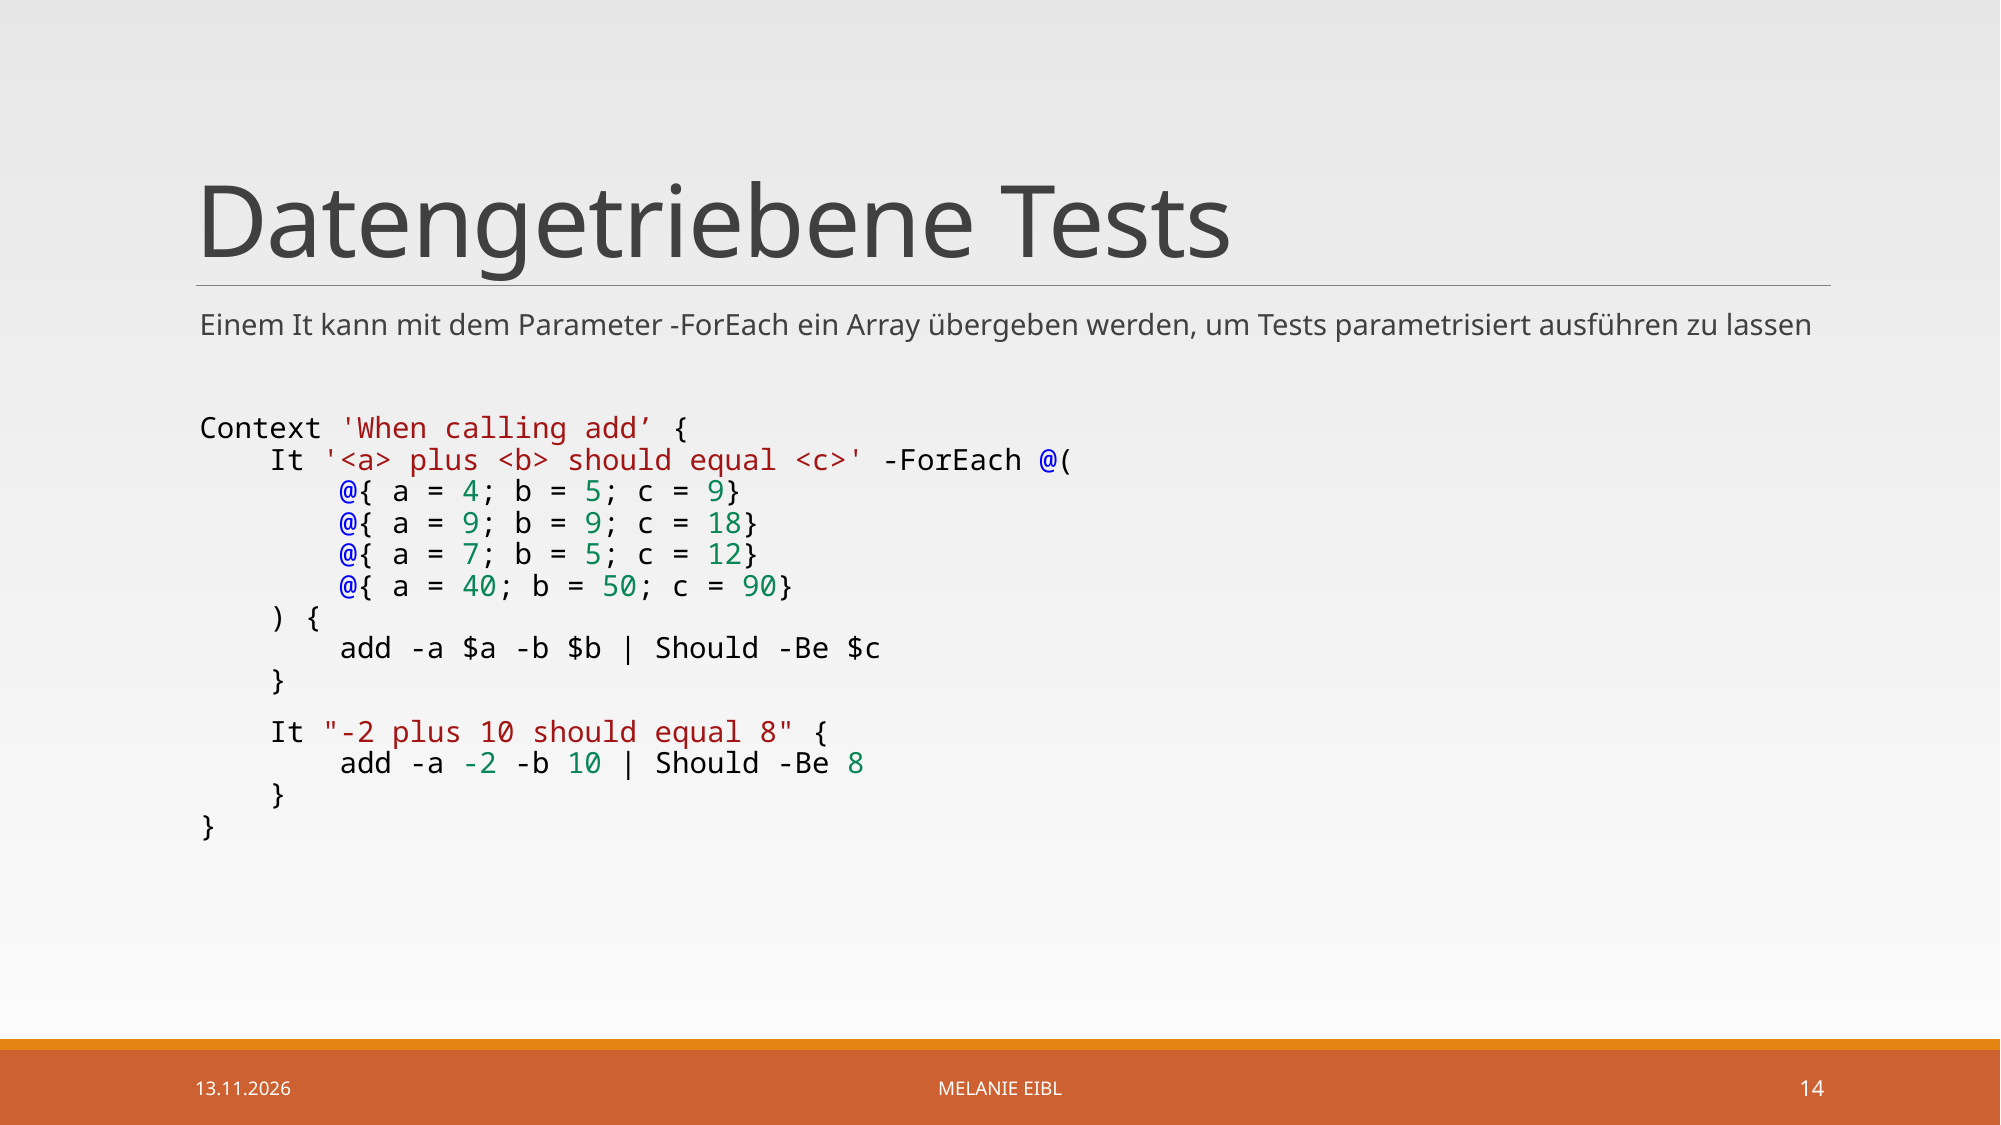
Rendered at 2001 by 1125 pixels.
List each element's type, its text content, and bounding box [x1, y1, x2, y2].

list Einem It kann mit dem Parameter -ForEach ein Array übergeben werden, um Tests parametrisiert ausführen zu lassen Context 'When calling add’ { It '<a> plus <b> should equal <c>' -ForEach @( @{ a = 4; b = 5; c = 9} @{ a = 9; b = 9; c = 18} @{ a = 7; b = 5; c = 12} @{ a = 40; b = 50; c = 90} ) { add -a $a -b $b | Should -Be $c } It "-2 plus 10 should equal 8" { add -a -2 -b 10 | Should -Be 8 } } [180, 302, 1830, 963]
footer Melanie Eibl [604, 1059, 1396, 1120]
title Datengetriebene Tests [180, 47, 1830, 285]
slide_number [180, 1059, 586, 1120]
slide_number 14 [1624, 1059, 1840, 1120]
